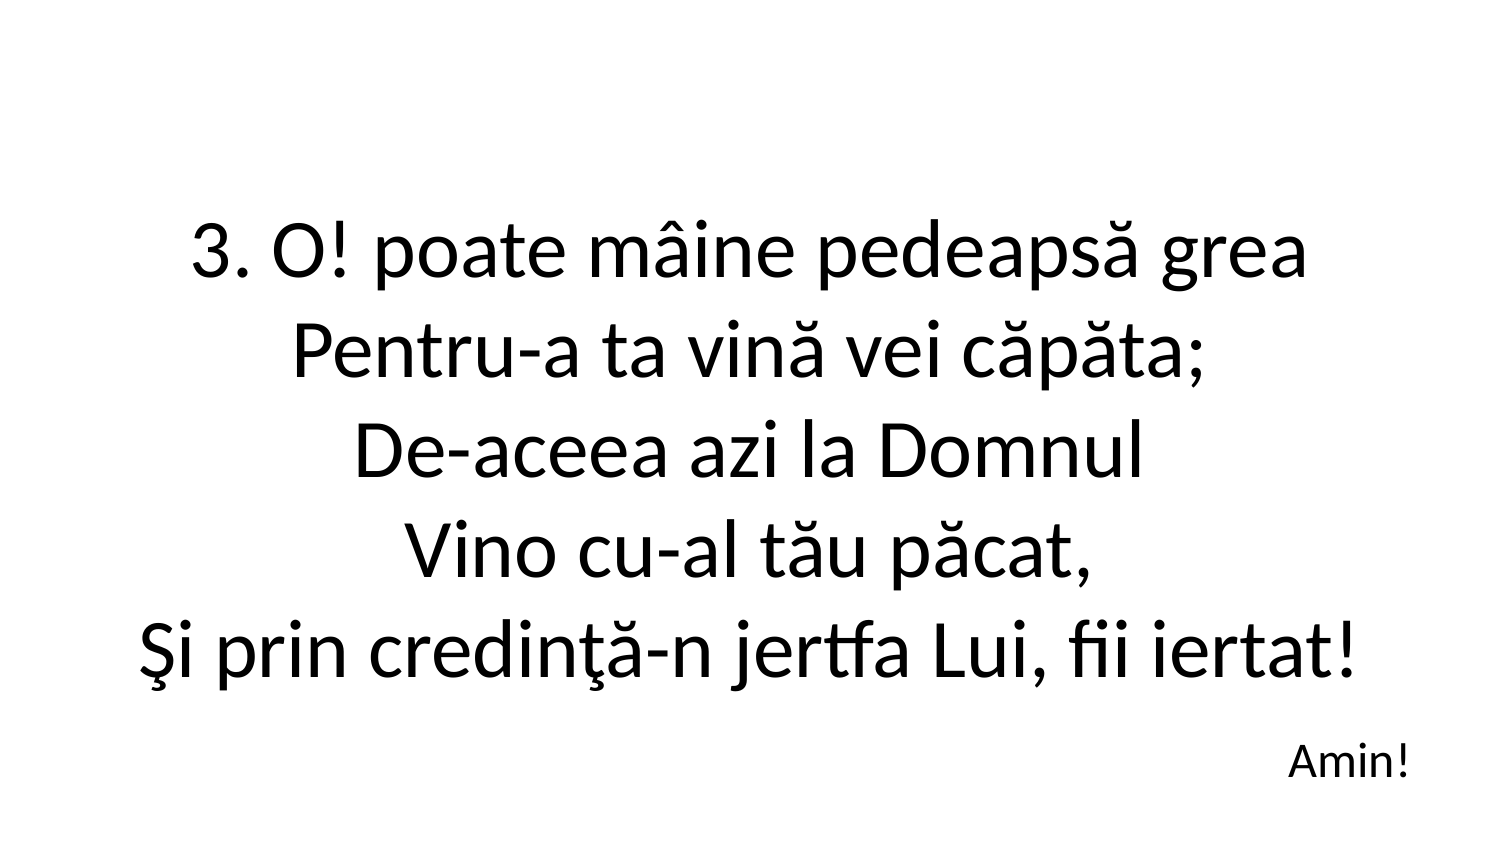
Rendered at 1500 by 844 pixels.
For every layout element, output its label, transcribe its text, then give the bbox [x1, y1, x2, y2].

text_box 3. O! poate mâine pedeapsă grea Pentru-a ta vină vei căpăta; De-aceea azi la Domnul Vino cu-al tău păcat, Şi prin credinţă-n jertfa Lui, fii iertat! [123, 142, 1377, 702]
text_box Amin! [1273, 674, 1427, 795]
